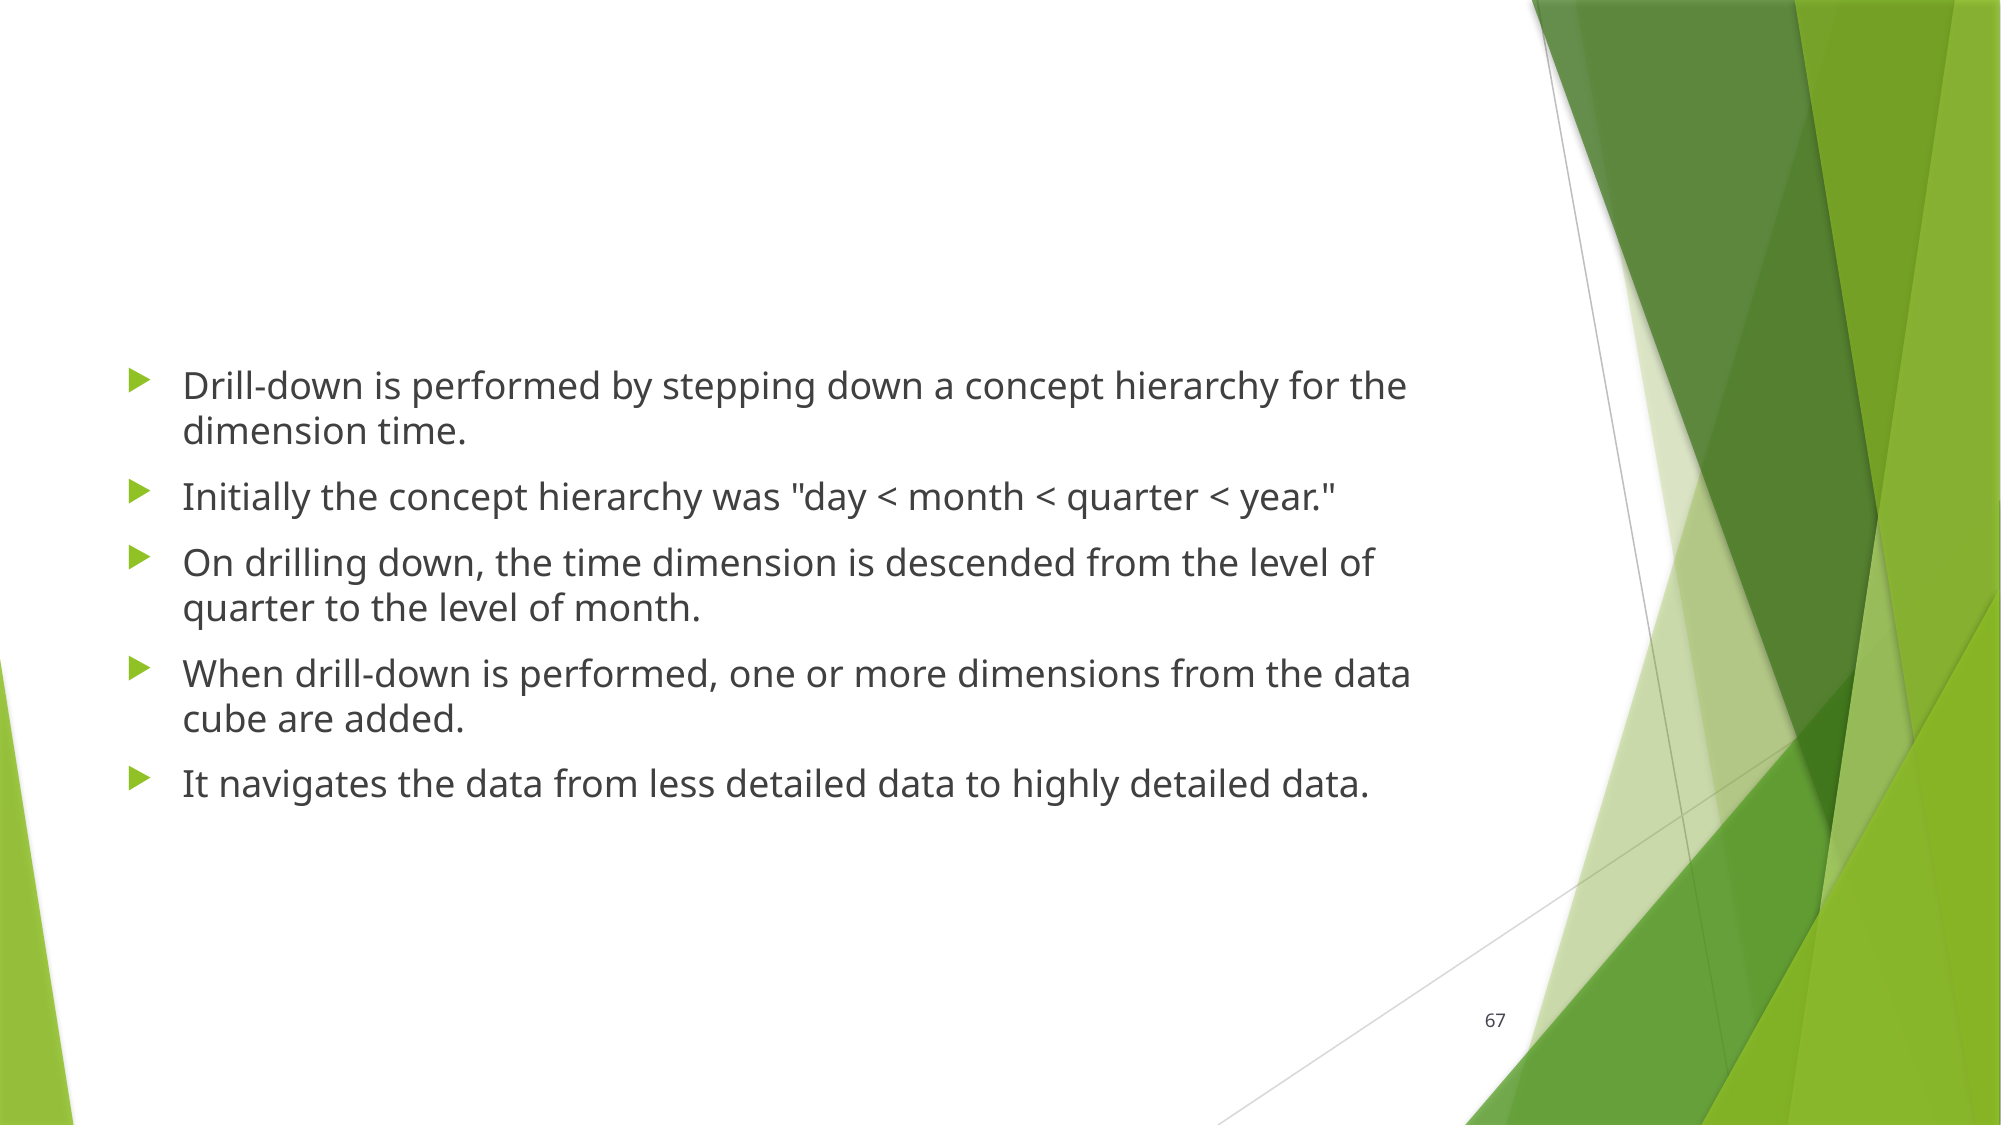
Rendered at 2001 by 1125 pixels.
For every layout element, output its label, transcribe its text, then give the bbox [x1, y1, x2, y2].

list Drill-down is performed by stepping down a concept hierarchy for the dimension time. Initially the concept hierarchy was "day < month < quarter < year." On drilling down, the time dimension is descended from the level of quarter to the level of month. When drill-down is performed, one or more dimensions from the data cube are added. It navigates the data from less detailed data to highly detailed data. [111, 354, 1522, 992]
slide_number 67 [1409, 992, 1522, 1051]
